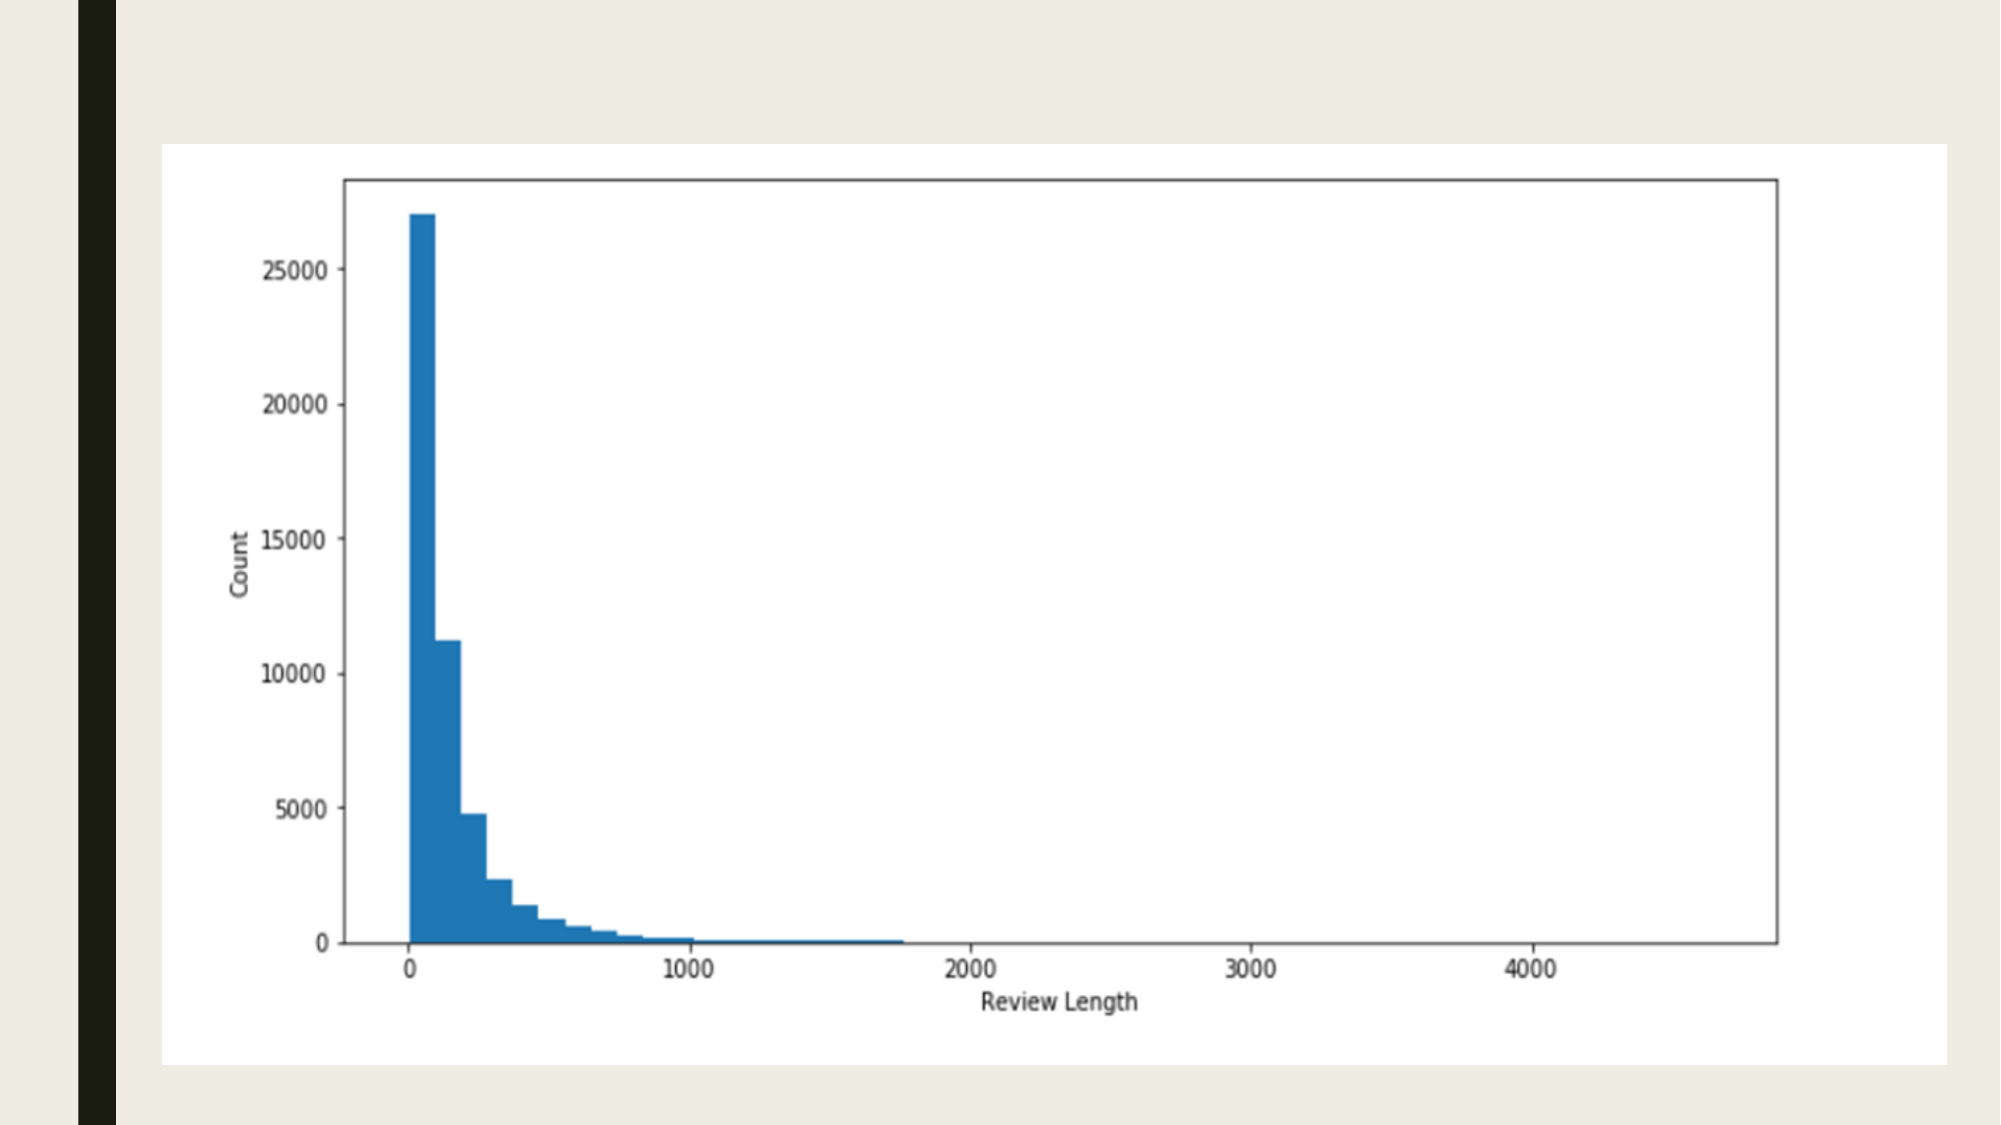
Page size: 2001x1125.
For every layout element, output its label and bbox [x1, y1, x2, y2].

picture [162, 144, 1947, 1065]
